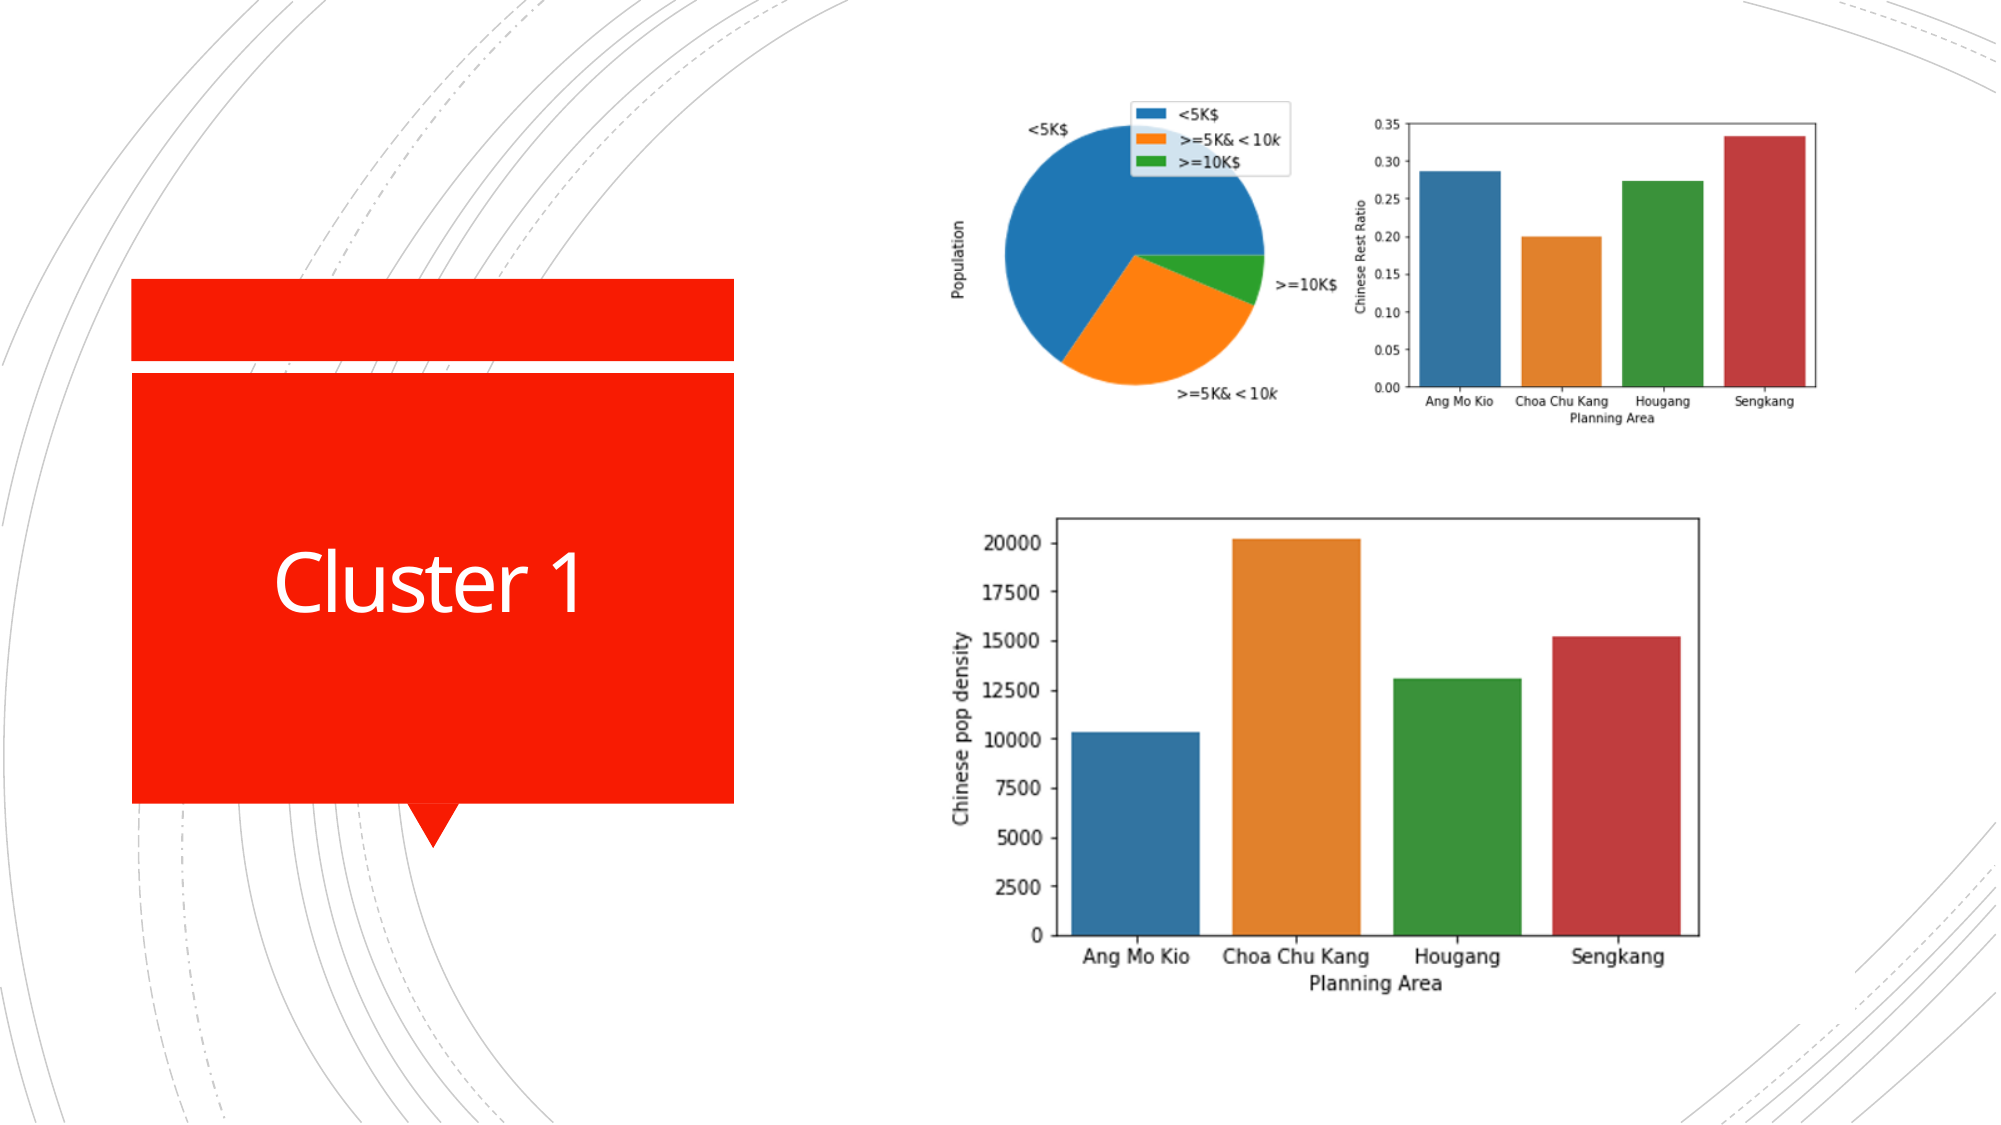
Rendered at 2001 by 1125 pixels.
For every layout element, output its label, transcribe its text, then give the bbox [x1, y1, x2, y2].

title Cluster 1 [145, 385, 720, 789]
picture [811, 100, 1855, 1024]
